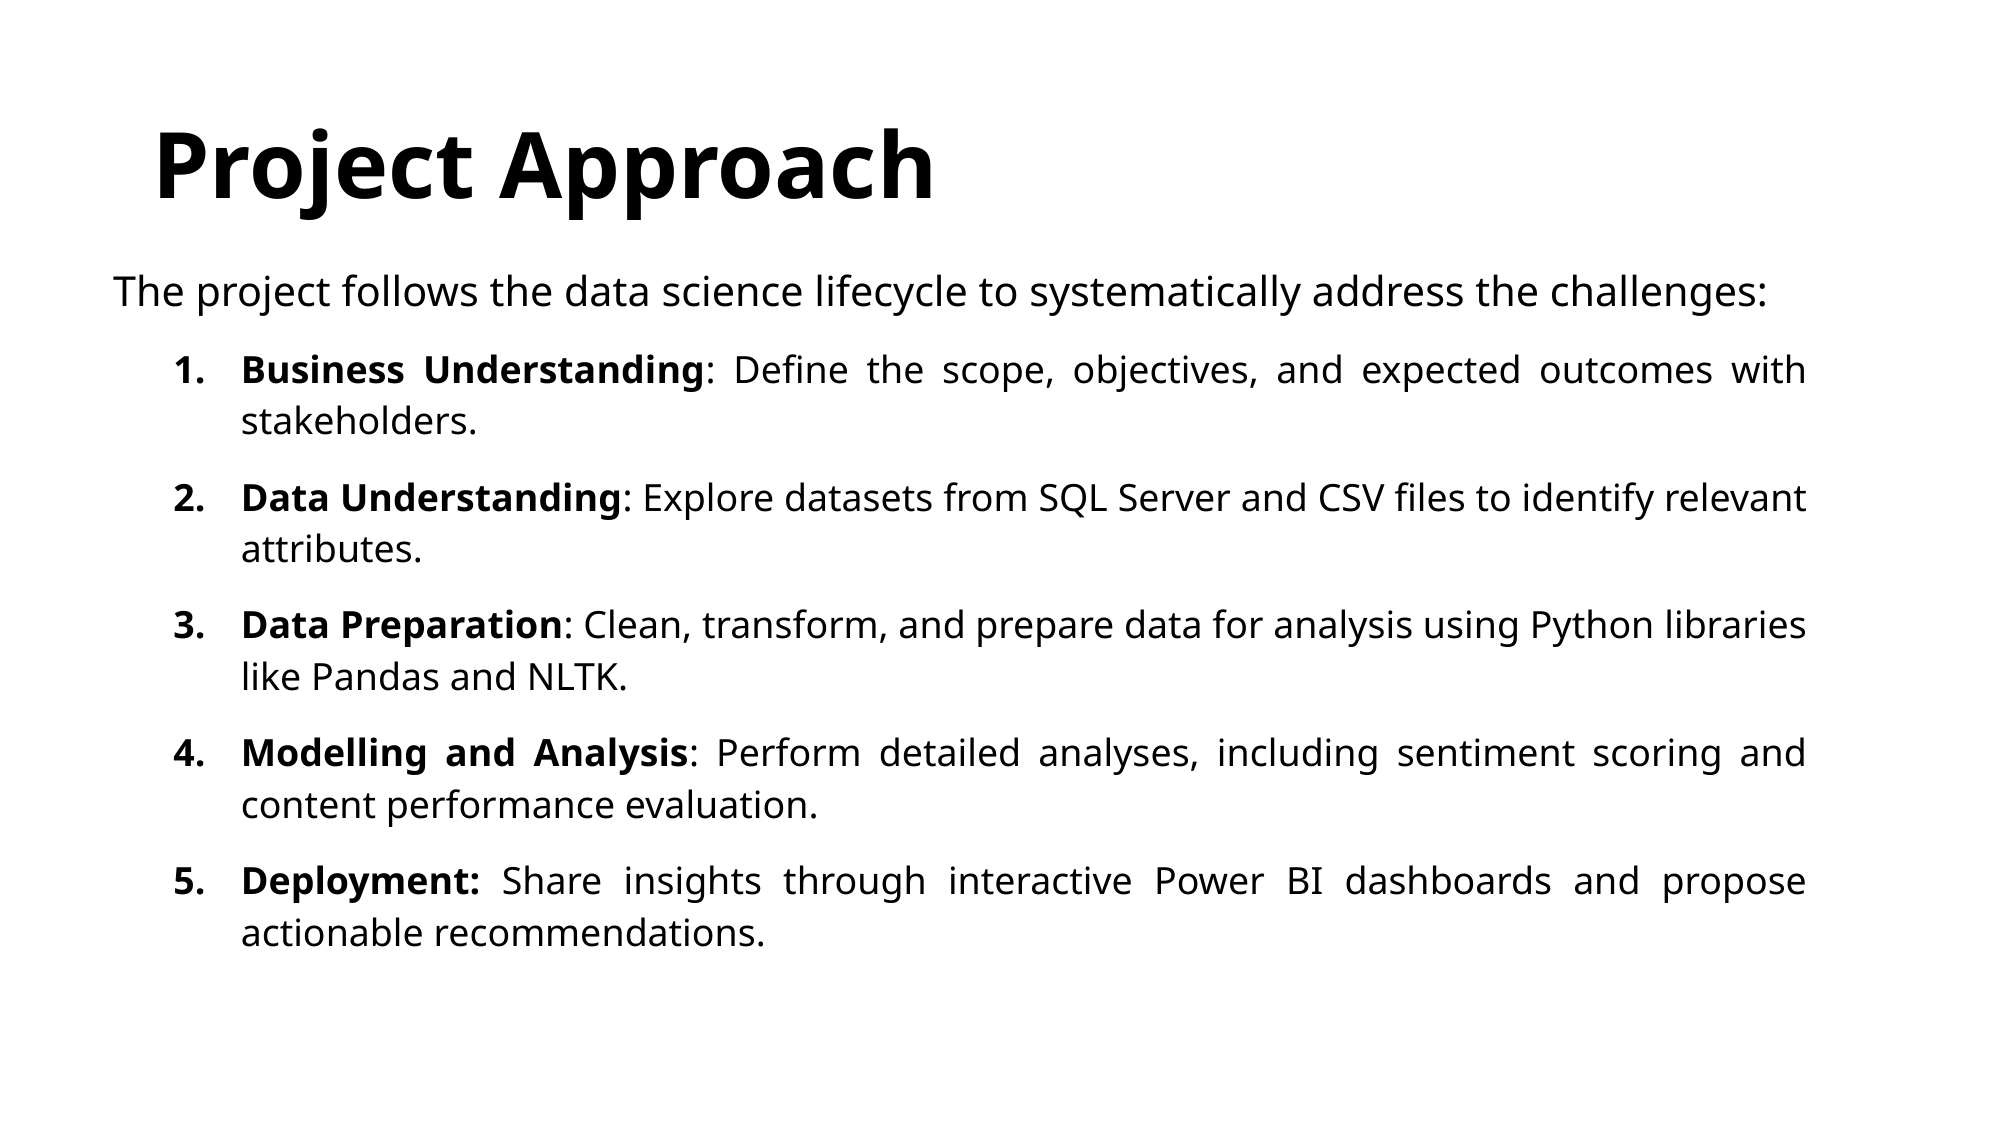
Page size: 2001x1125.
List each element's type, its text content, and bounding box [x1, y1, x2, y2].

list The project follows the data science lifecycle to systematically address the challenges: Business Understanding: Define the scope, objectives, and expected outcomes with stakeholders. Data Understanding: Explore datasets from SQL Server and CSV files to identify relevant attributes. Data Preparation: Clean, transform, and prepare data for analysis using Python libraries like Pandas and NLTK. Modelling and Analysis: Perform detailed analyses, including sentiment scoring and content performance evaluation. Deployment: Share insights through interactive Power BI dashboards and propose actionable recommendations. [98, 250, 1824, 965]
title Project Approach [137, 59, 1863, 278]
